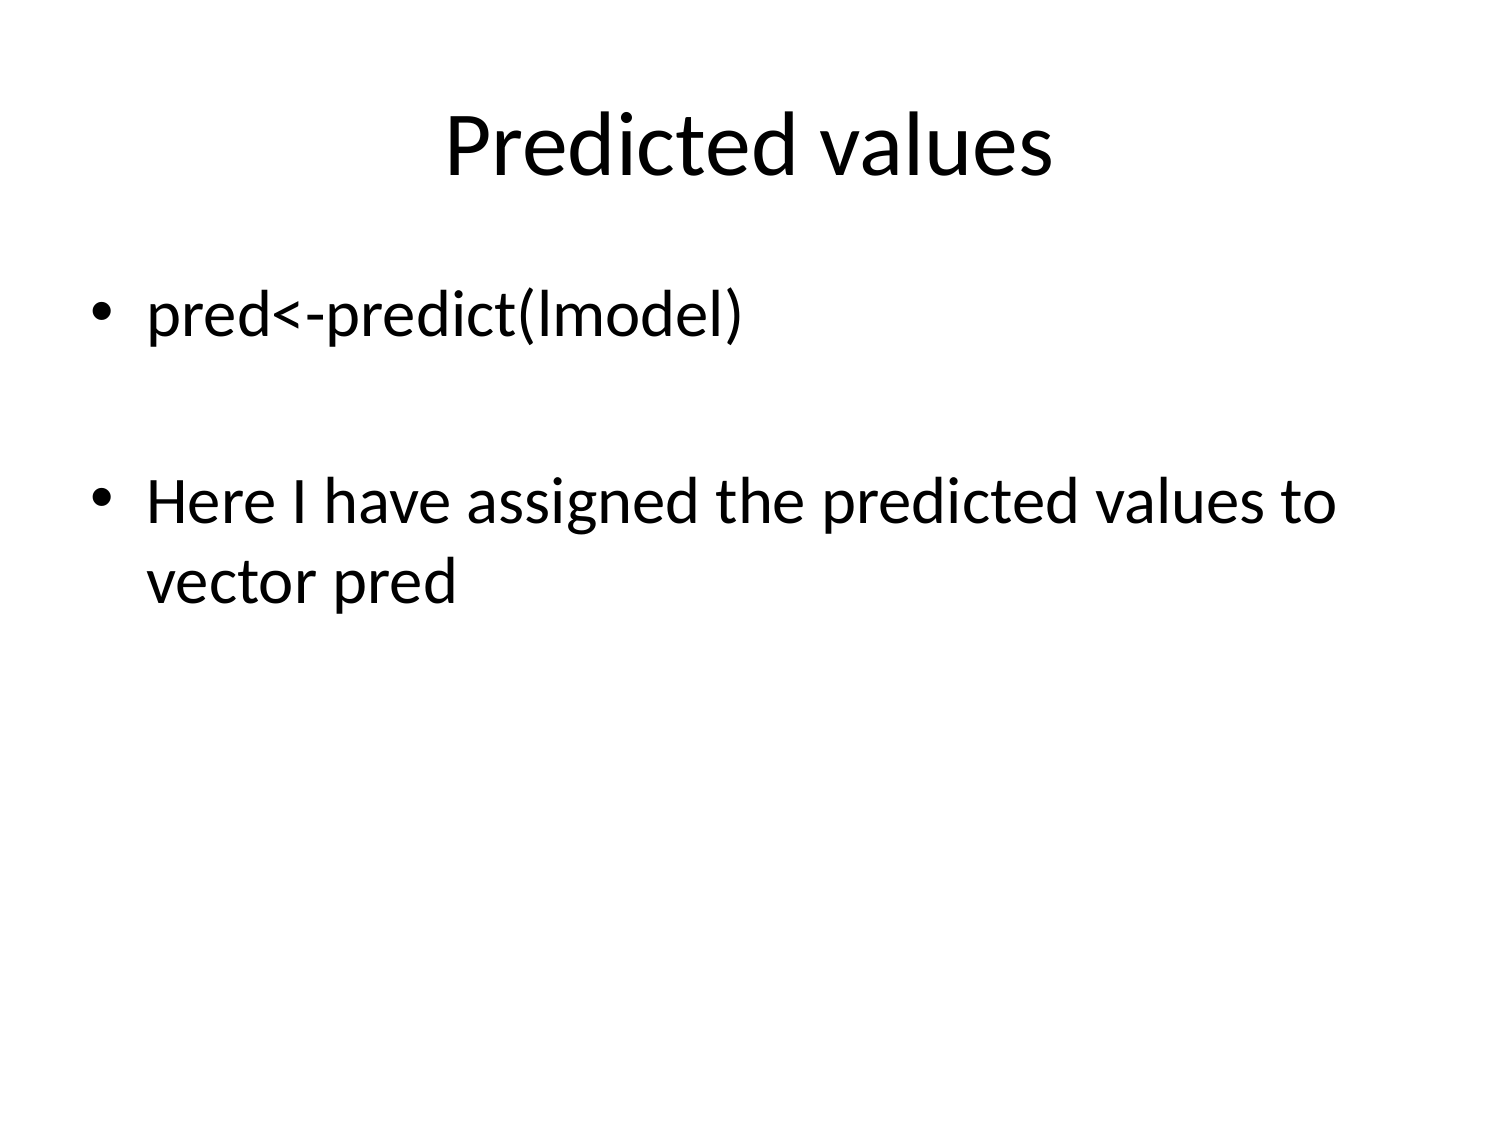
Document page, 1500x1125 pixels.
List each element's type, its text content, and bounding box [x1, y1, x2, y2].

title Predicted values [75, 45, 1425, 233]
list pred<-predict(lmodel) Here I have assigned the predicted values to vector pred [75, 262, 1425, 1005]
